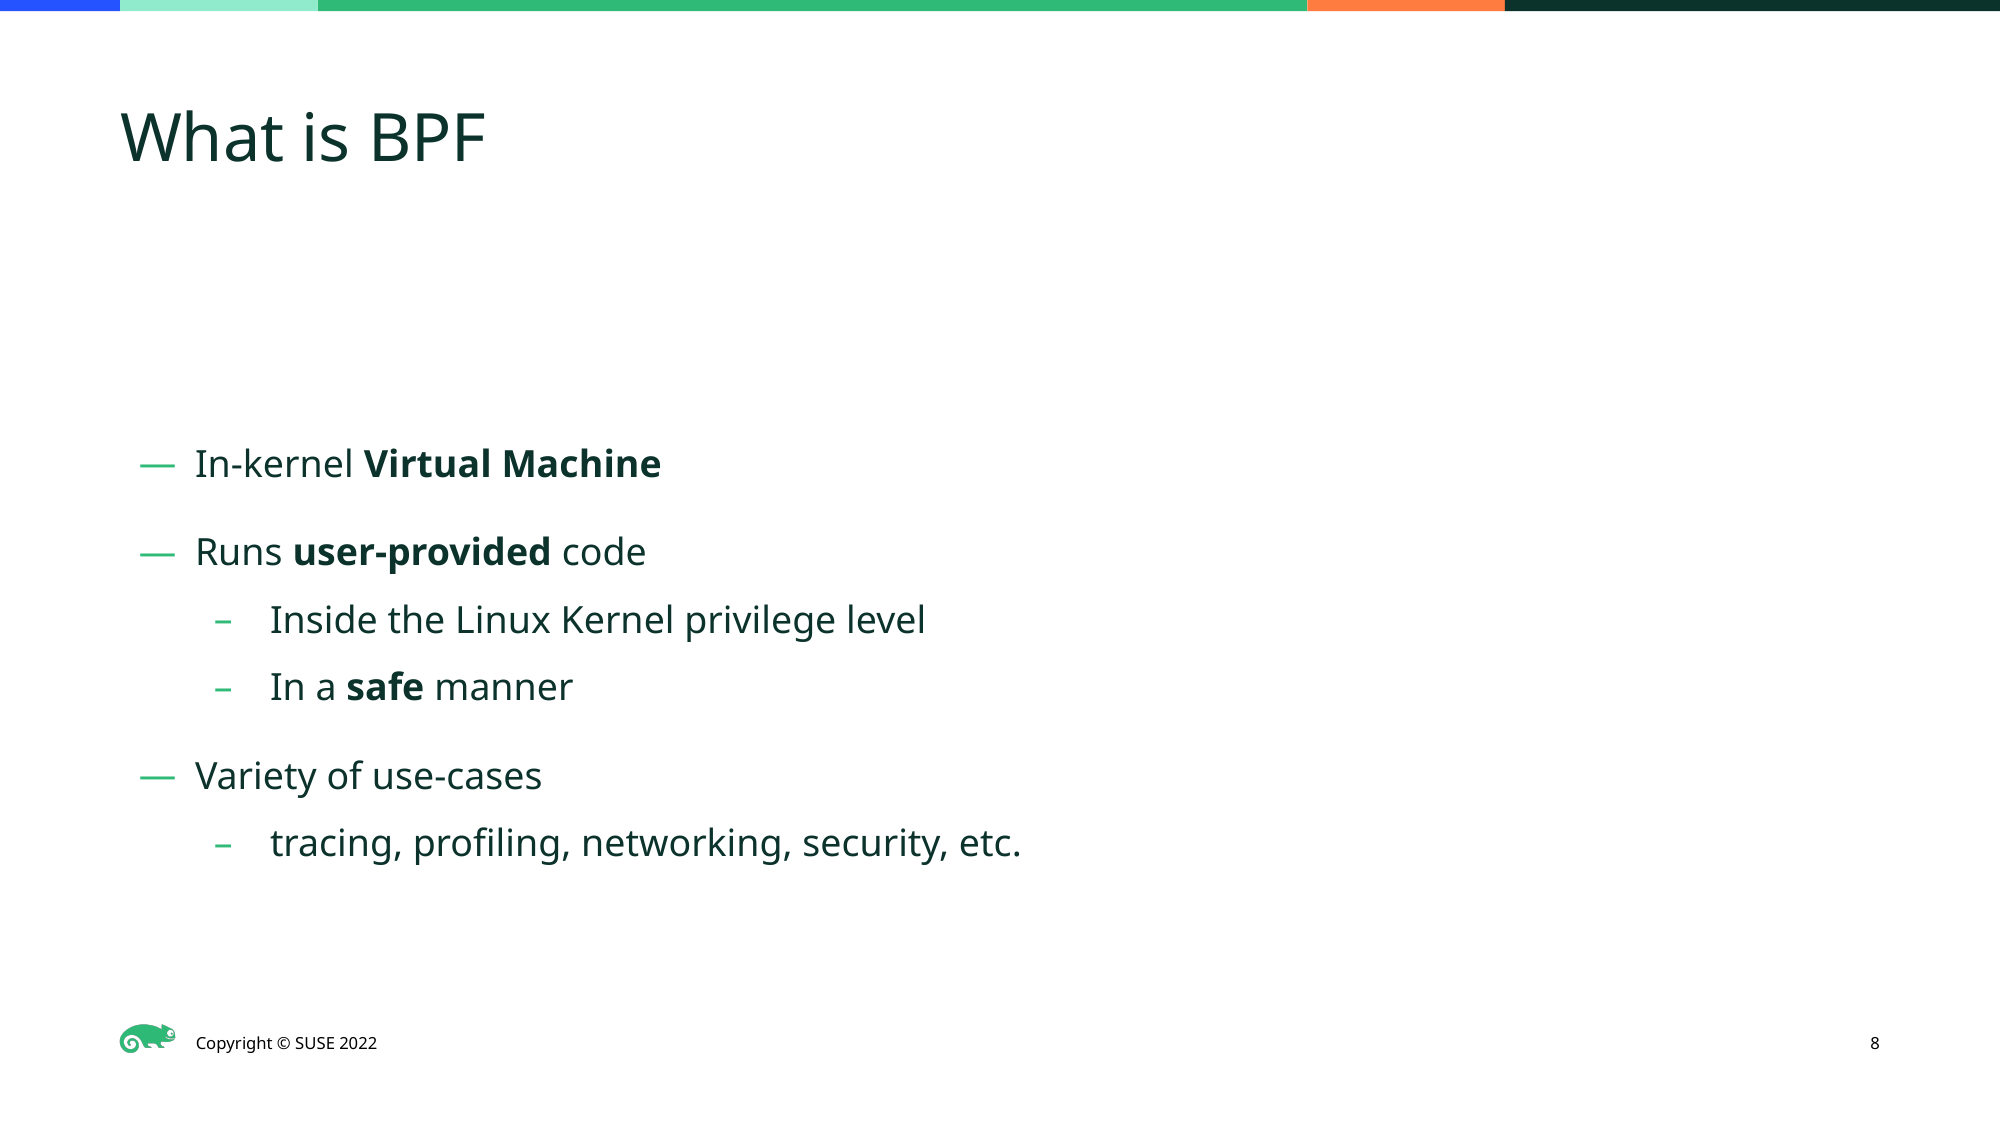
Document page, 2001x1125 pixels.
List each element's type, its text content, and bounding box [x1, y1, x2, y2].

slide_number ‹#› [1832, 1032, 1880, 1125]
title What is BPF [120, 45, 1880, 234]
list In-kernel Virtual Machine Runs user-provided code Inside the Linux Kernel privilege level In a safe manner Variety of use-cases tracing, profiling, networking, security, etc. [120, 417, 1287, 1056]
picture [109, 1014, 186, 1059]
